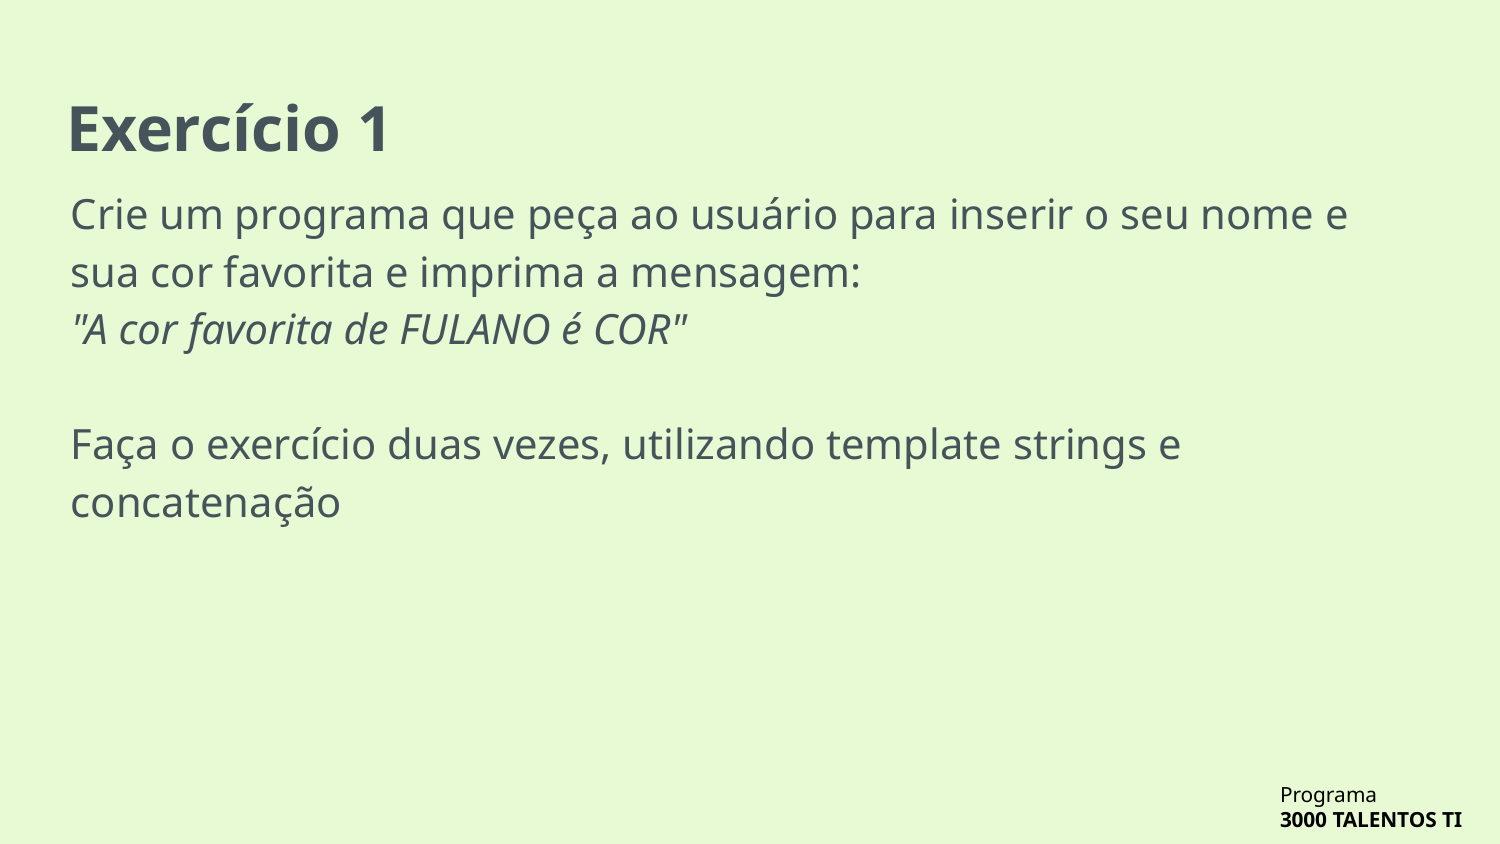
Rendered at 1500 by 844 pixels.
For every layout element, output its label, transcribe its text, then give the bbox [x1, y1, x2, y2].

subtitle Crie um programa que peça ao usuário para inserir o seu nome e sua cor favorita e imprima a mensagem: "A cor favorita de FULANO é COR" Faça o exercício duas vezes, utilizando template strings e concatenação [55, 165, 1370, 755]
title Exercício 1 [51, 45, 1336, 206]
